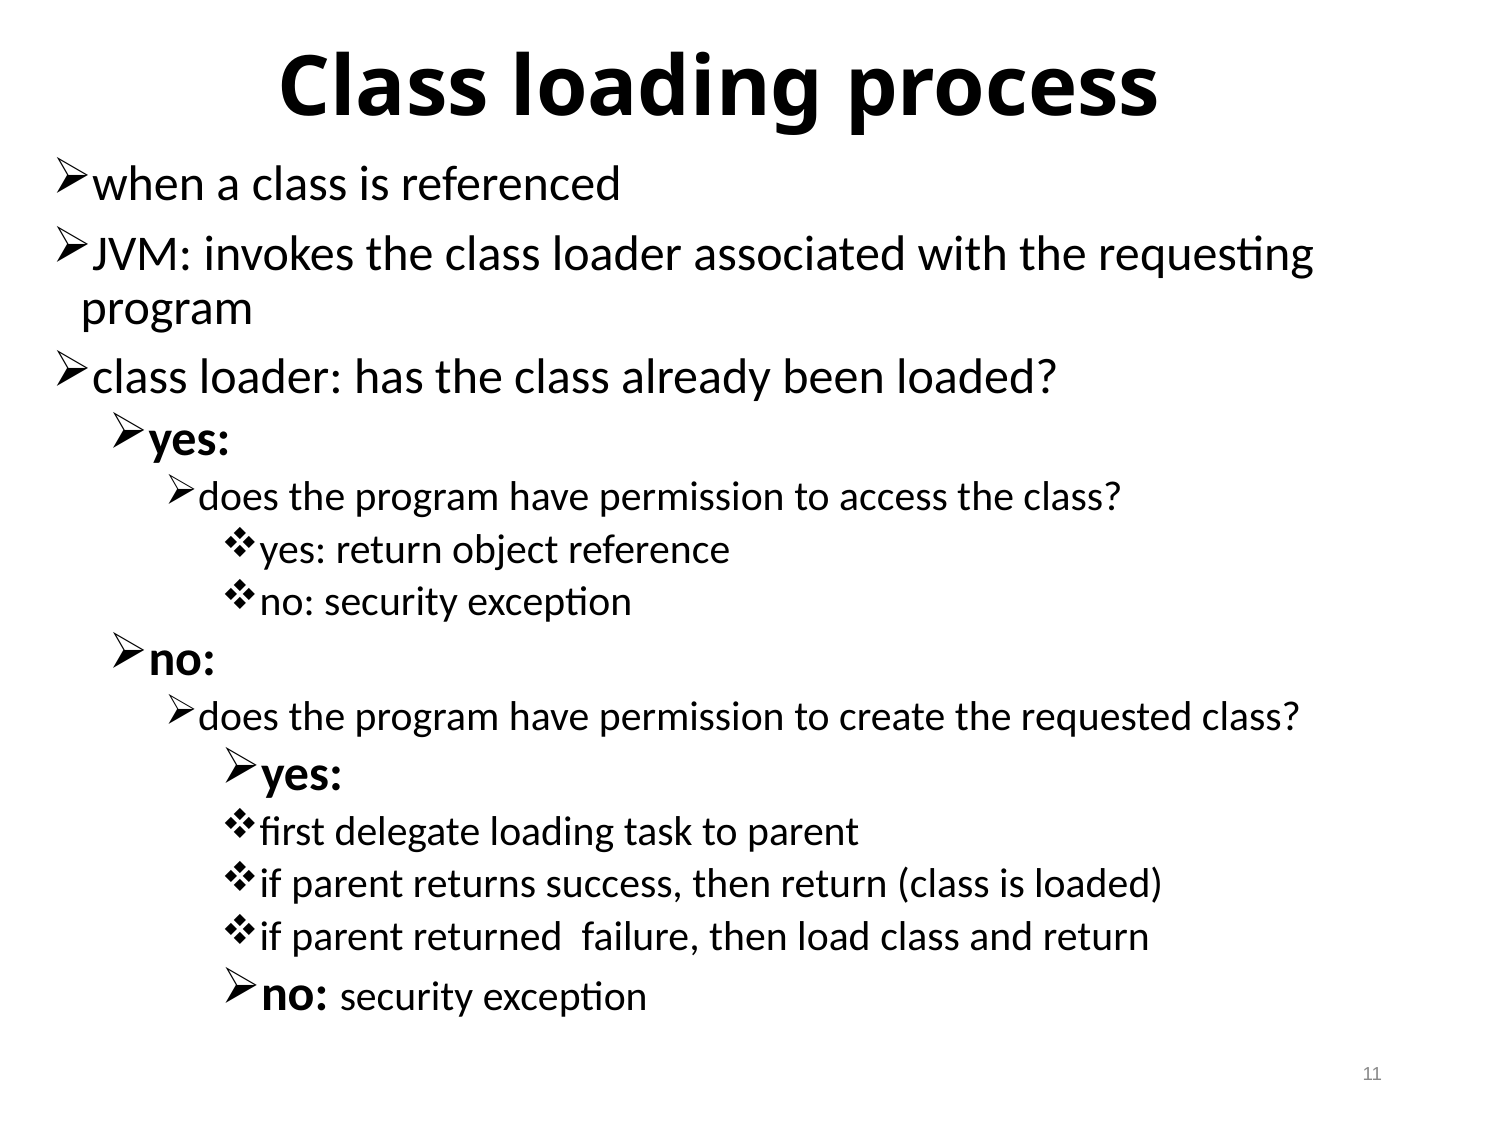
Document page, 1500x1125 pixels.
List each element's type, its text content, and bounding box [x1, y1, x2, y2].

slide_number 11 [1059, 1042, 1397, 1103]
title Class loading process [262, 24, 1185, 149]
list when a class is referenced JVM: invokes the class loader associated with the requesting program class loader: has the class already been loaded? yes: does the program have permission to access the class? yes: return object reference no: security exception no: does the program have permission to create the requested class? yes: first delegate loading task to parent if parent returns success, then return (class is loaded) if parent returned failure, then load class and return no: security exception [37, 149, 1450, 1125]
